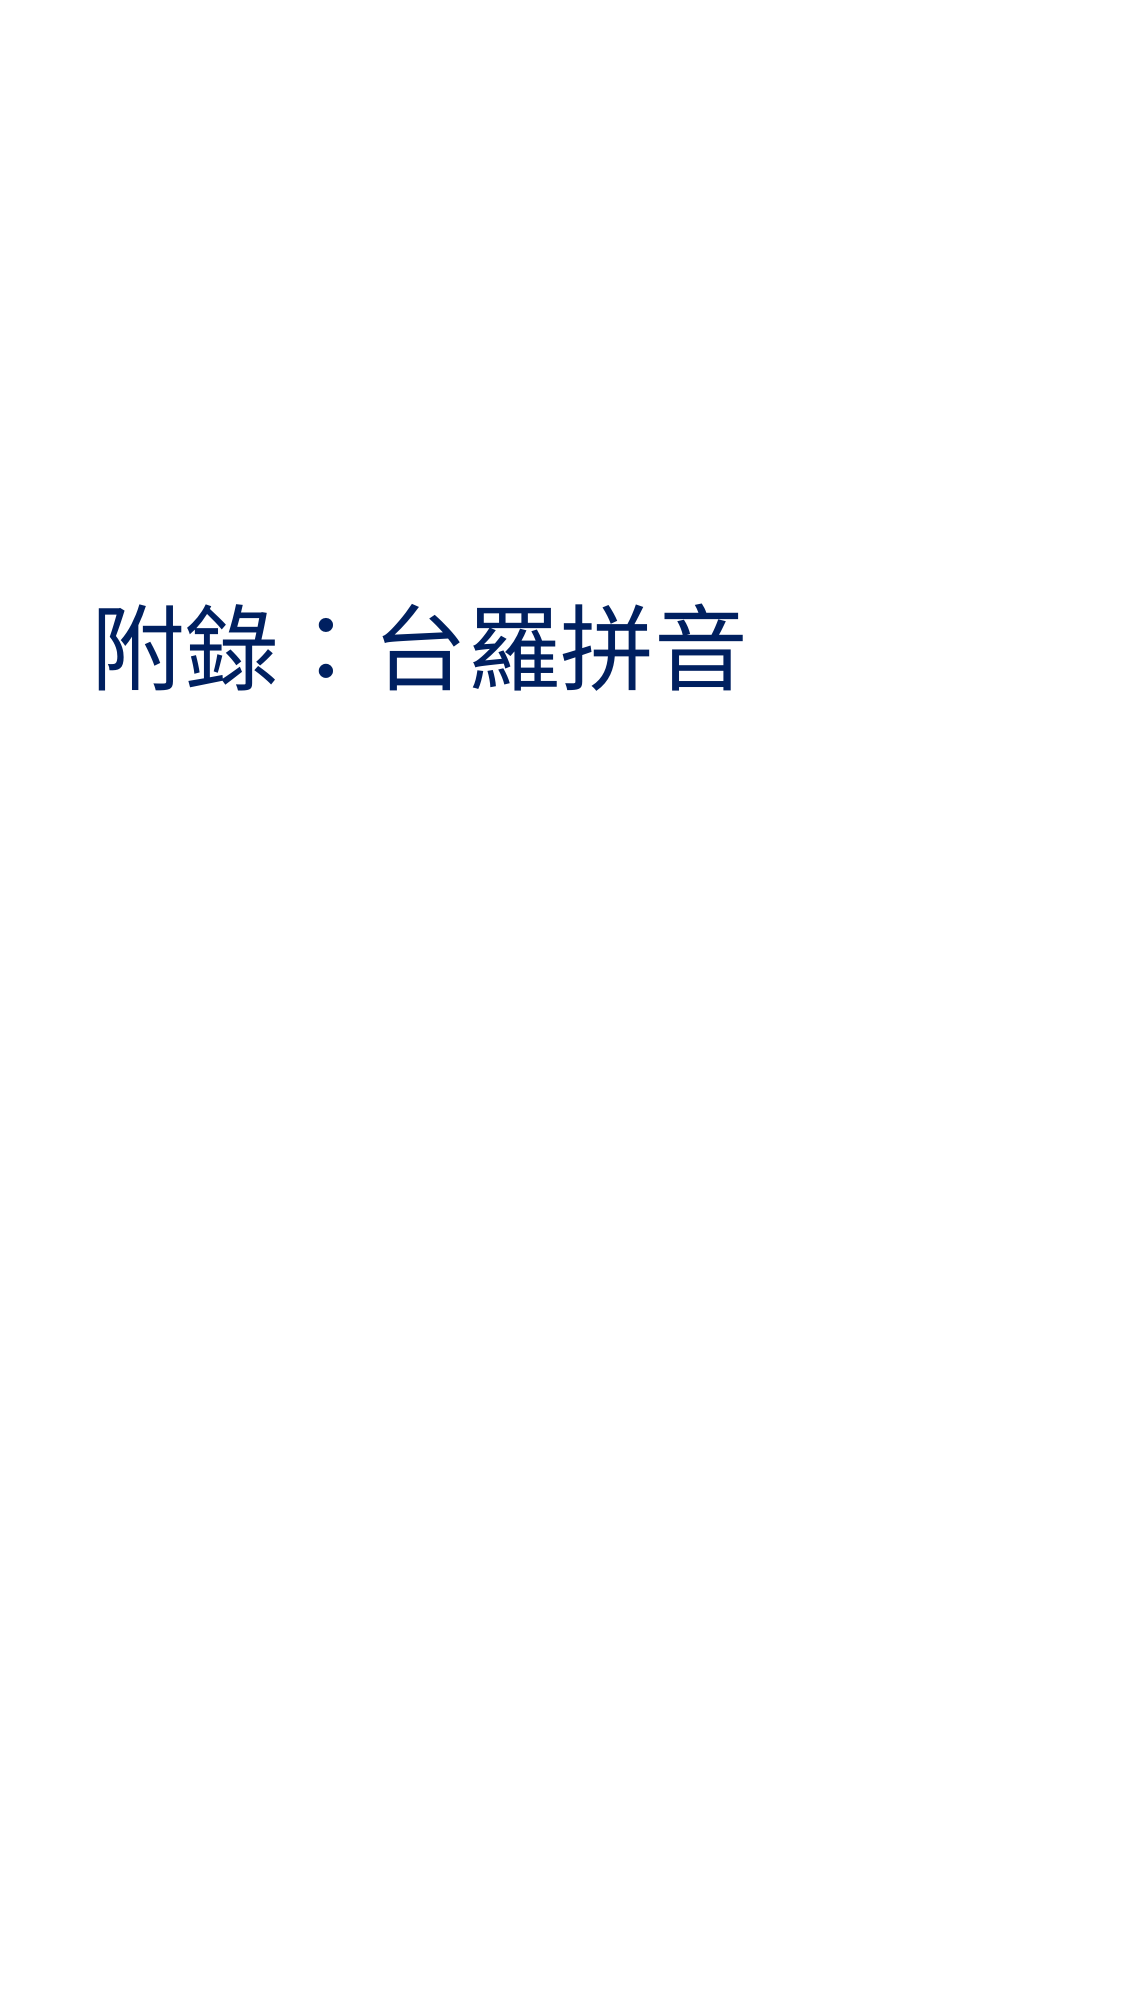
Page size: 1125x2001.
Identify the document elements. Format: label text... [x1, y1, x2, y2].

title 附錄：台羅拼音 [76, 498, 1048, 712]
